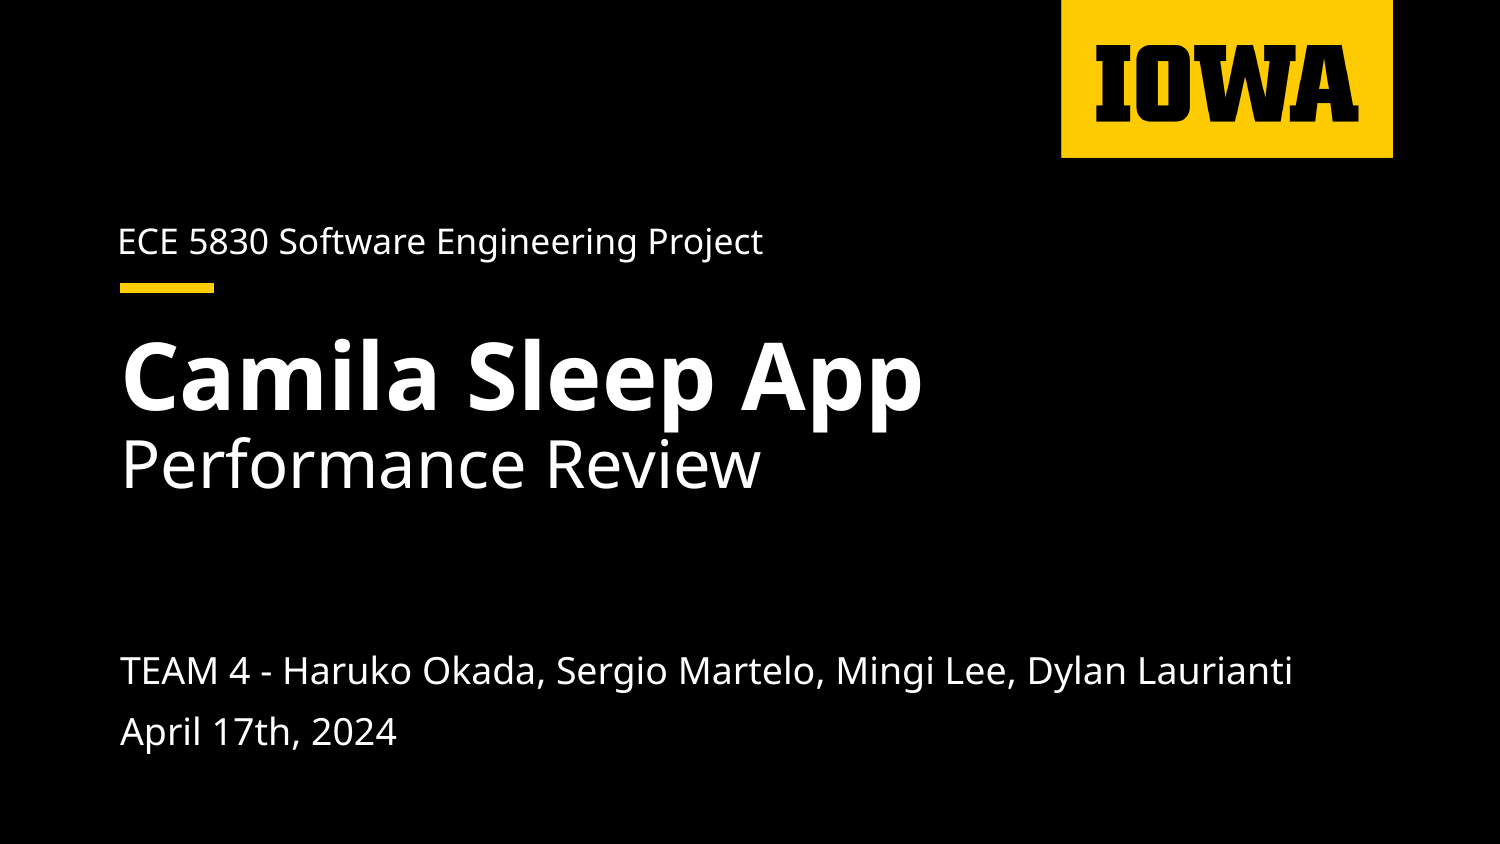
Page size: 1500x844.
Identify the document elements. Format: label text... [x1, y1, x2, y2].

footer ECE 5830 Software Engineering Project [117, 218, 1394, 264]
picture [1061, 0, 1393, 158]
list TEAM 4 - Haruko Okada, Sergio Martelo, Mingi Lee, Dylan Laurianti April 17th, 2024 [119, 646, 1394, 769]
title Camila Sleep App Performance Review [119, 329, 1394, 581]
